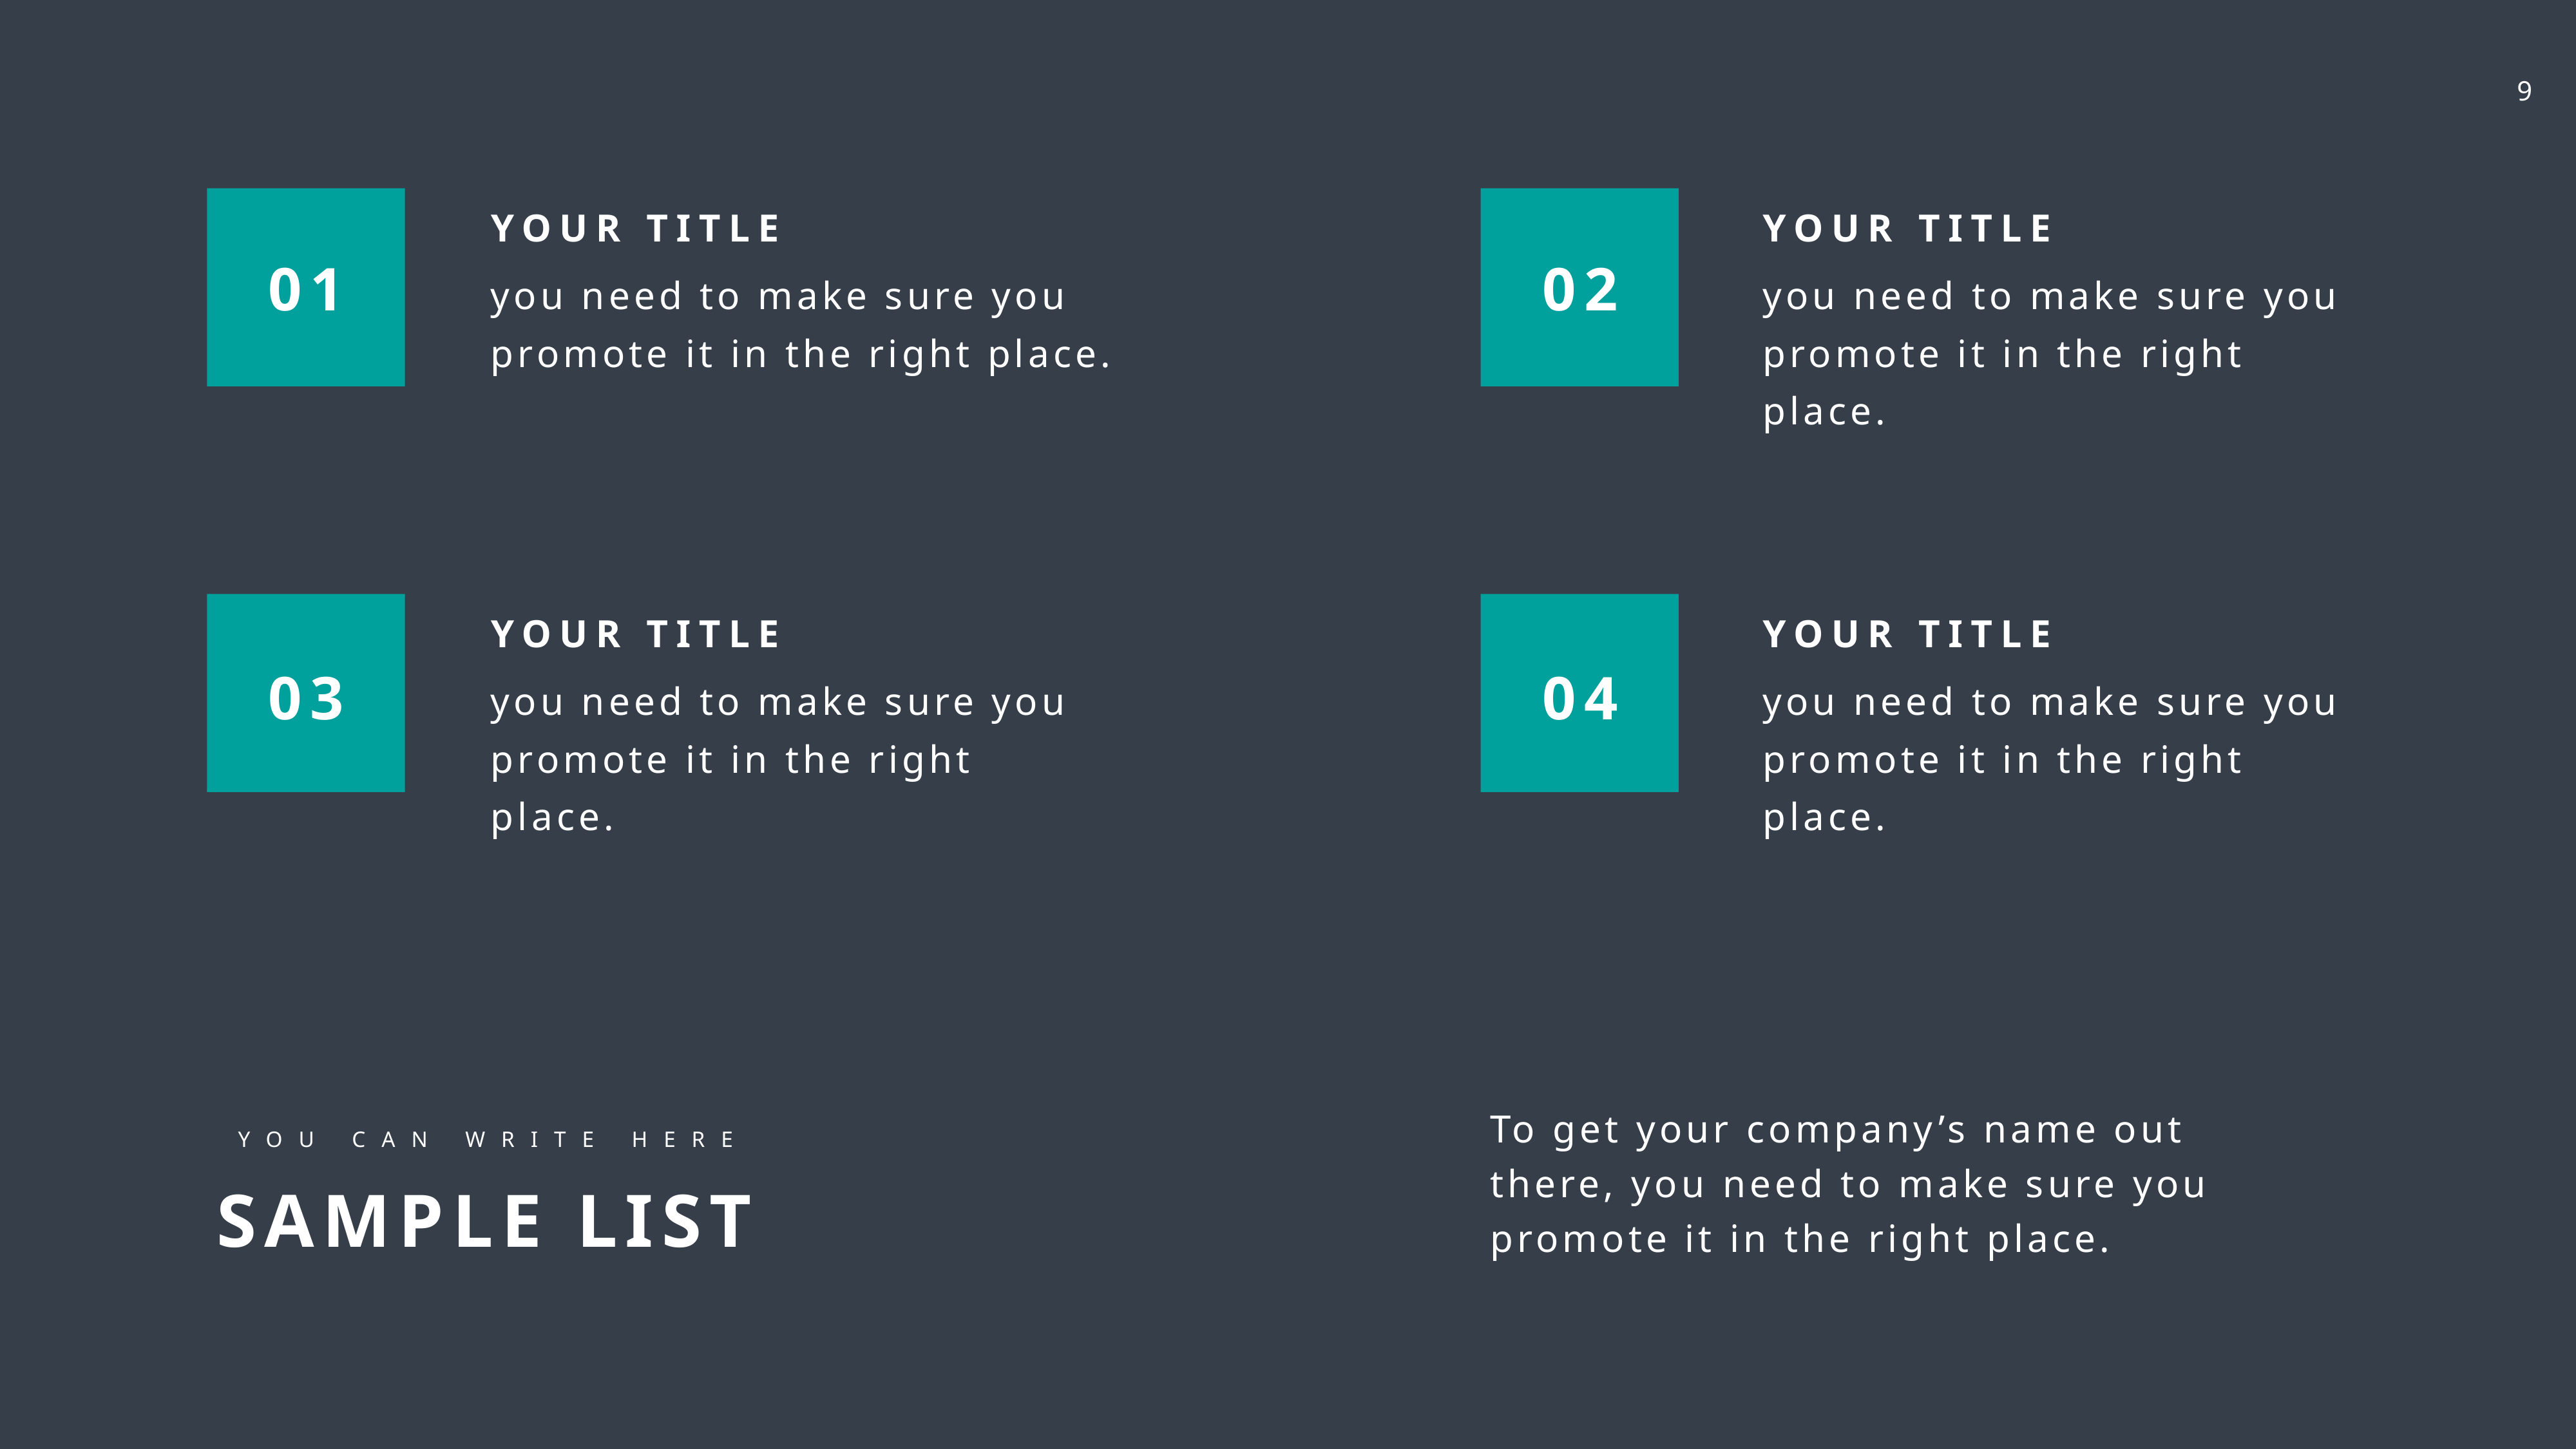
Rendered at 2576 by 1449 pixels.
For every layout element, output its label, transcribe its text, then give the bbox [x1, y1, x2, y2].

text_box [206, 187, 406, 387]
text_box [1480, 593, 1679, 793]
text_box YOUR TITLE [481, 605, 908, 660]
text_box you need to make sure you promote it in the right place. [1753, 660, 2378, 843]
text_box [206, 593, 406, 793]
text_box you need to make sure you promote it in the right place. [1753, 254, 2378, 437]
text_box 01 [219, 247, 393, 327]
text_box To get your company’s name out there, you need to make sure you promote it in the right place. [1480, 1090, 2287, 1265]
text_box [207, 1121, 1087, 1268]
text_box YOUR TITLE [1753, 605, 2180, 660]
text_box 04 [1493, 656, 1667, 736]
text_box [1480, 187, 1679, 387]
text_box you need to make sure you promote it in the right place. [481, 254, 1131, 380]
text_box you need to make sure you promote it in the right place. [481, 660, 1106, 843]
text_box YOUR TITLE [481, 199, 908, 254]
text_box 02 [1493, 247, 1667, 327]
text_box 03 [219, 656, 393, 736]
text_box YOUR TITLE [1753, 199, 2180, 254]
